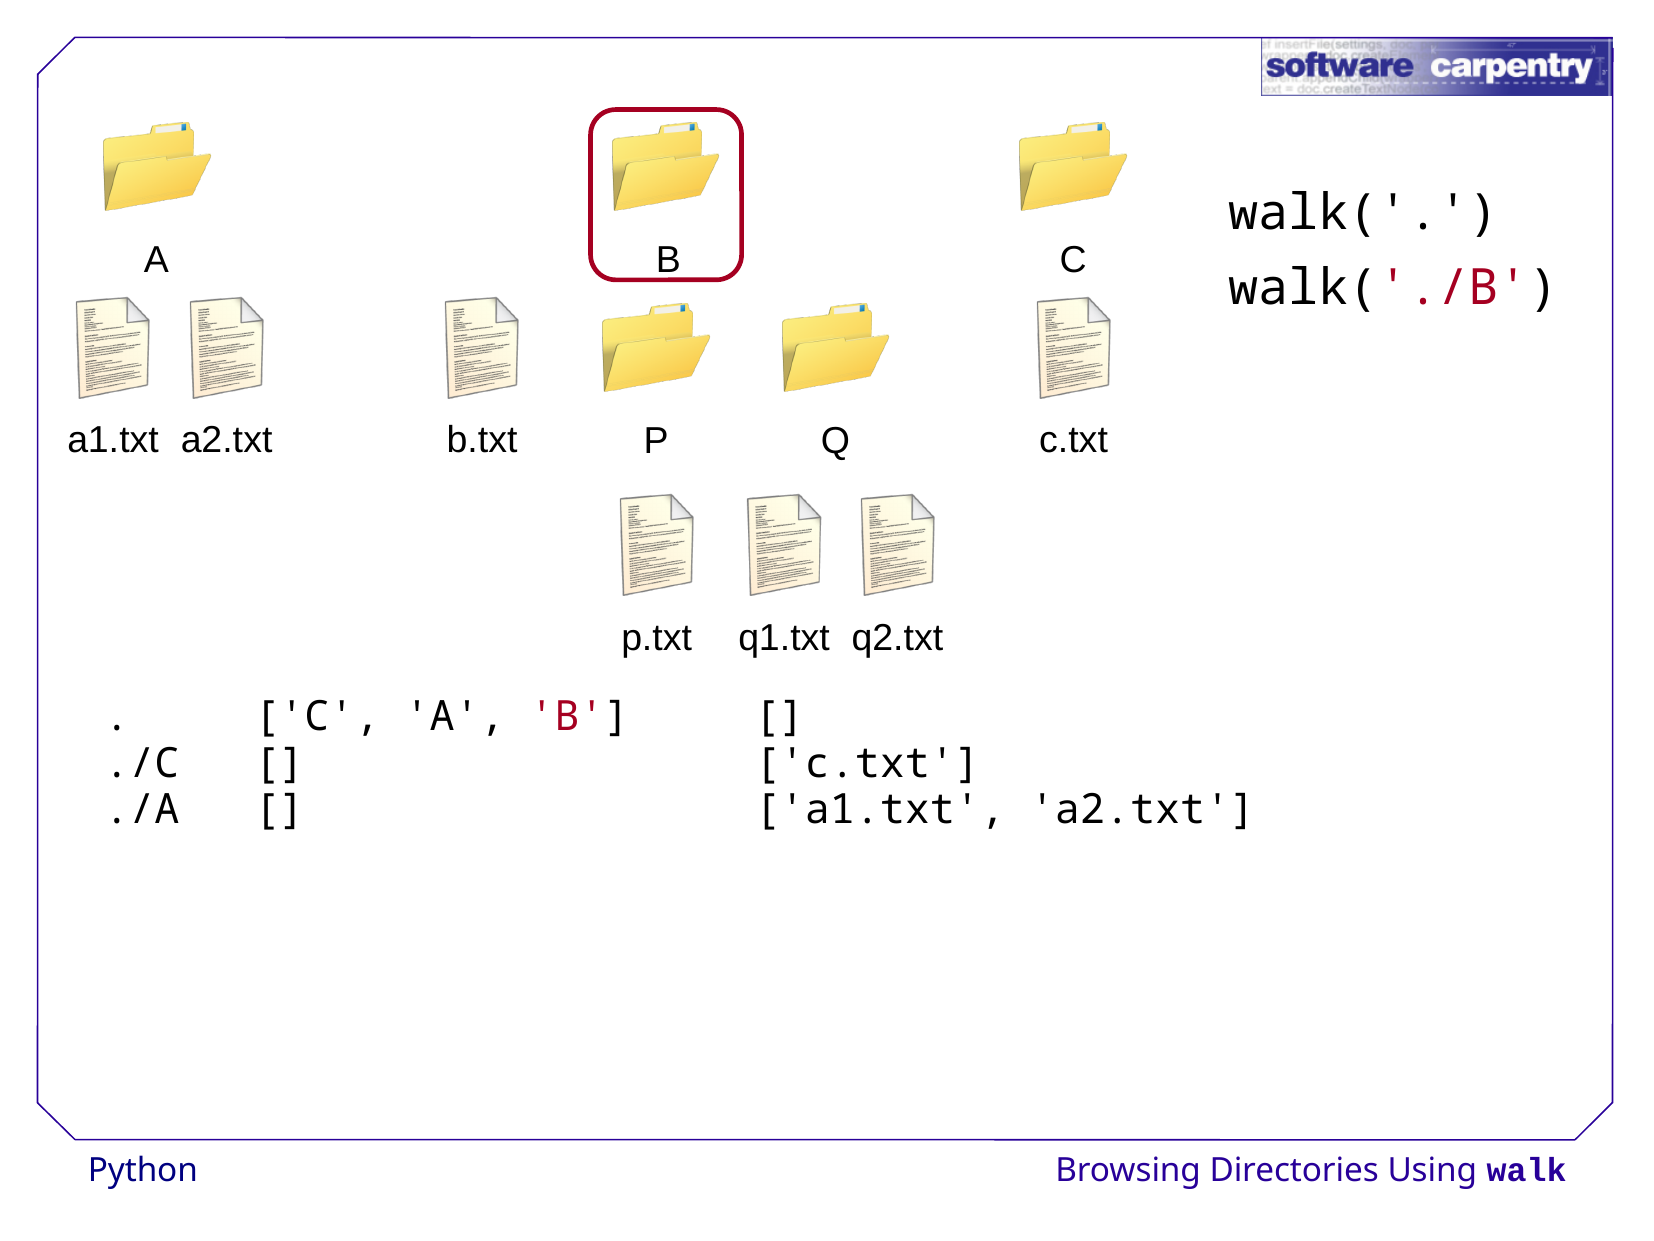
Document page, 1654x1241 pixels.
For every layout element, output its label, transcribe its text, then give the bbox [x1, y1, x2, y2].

text_box walk('.') walk('./B') [1214, 157, 1517, 252]
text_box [51, 289, 175, 470]
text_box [1016, 297, 1131, 470]
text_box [598, 289, 714, 470]
picture [1261, 39, 1613, 96]
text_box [1015, 108, 1131, 290]
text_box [98, 108, 215, 288]
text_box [599, 487, 714, 668]
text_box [722, 487, 846, 668]
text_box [847, 487, 960, 668]
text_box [777, 288, 894, 471]
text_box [176, 289, 289, 470]
text_box [590, 112, 603, 276]
text_box [726, 111, 742, 277]
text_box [607, 108, 724, 290]
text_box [425, 289, 539, 470]
text_box . ['C', 'A', 'B'] [] ./C [] ['c.txt'] ./A [] ['a1.txt', 'a2.txt'] [89, 686, 1512, 1150]
